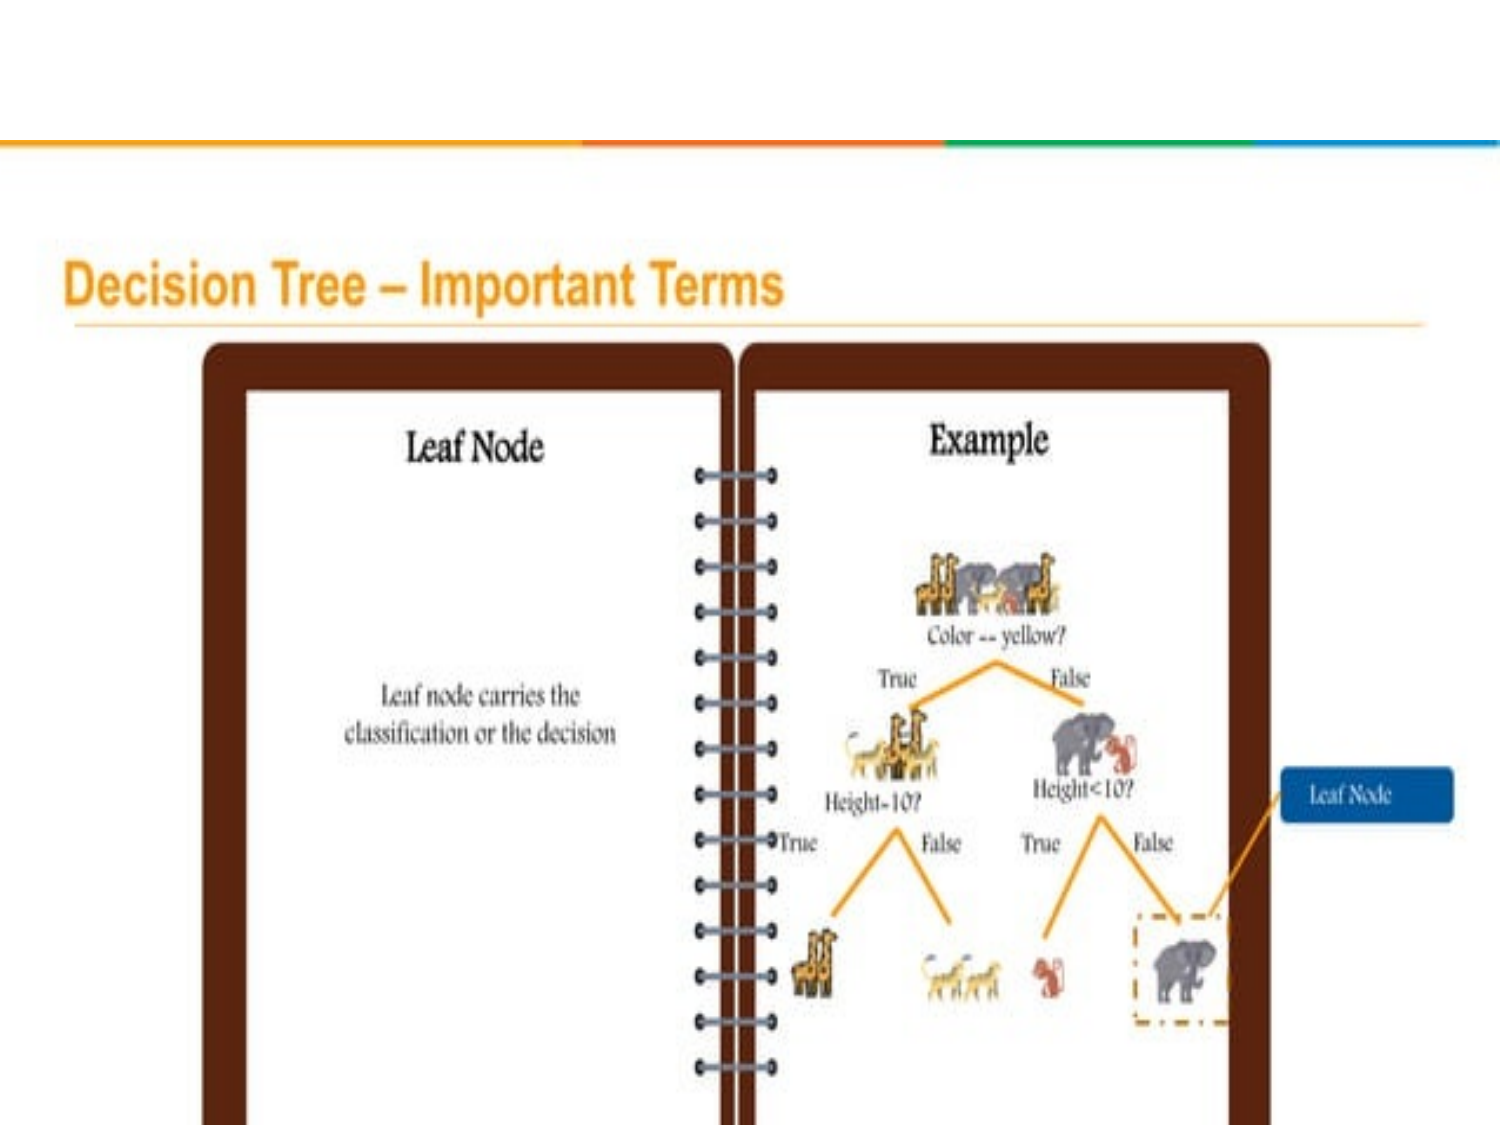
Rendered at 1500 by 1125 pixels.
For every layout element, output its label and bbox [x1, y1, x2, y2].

picture [0, 139, 1500, 1125]
